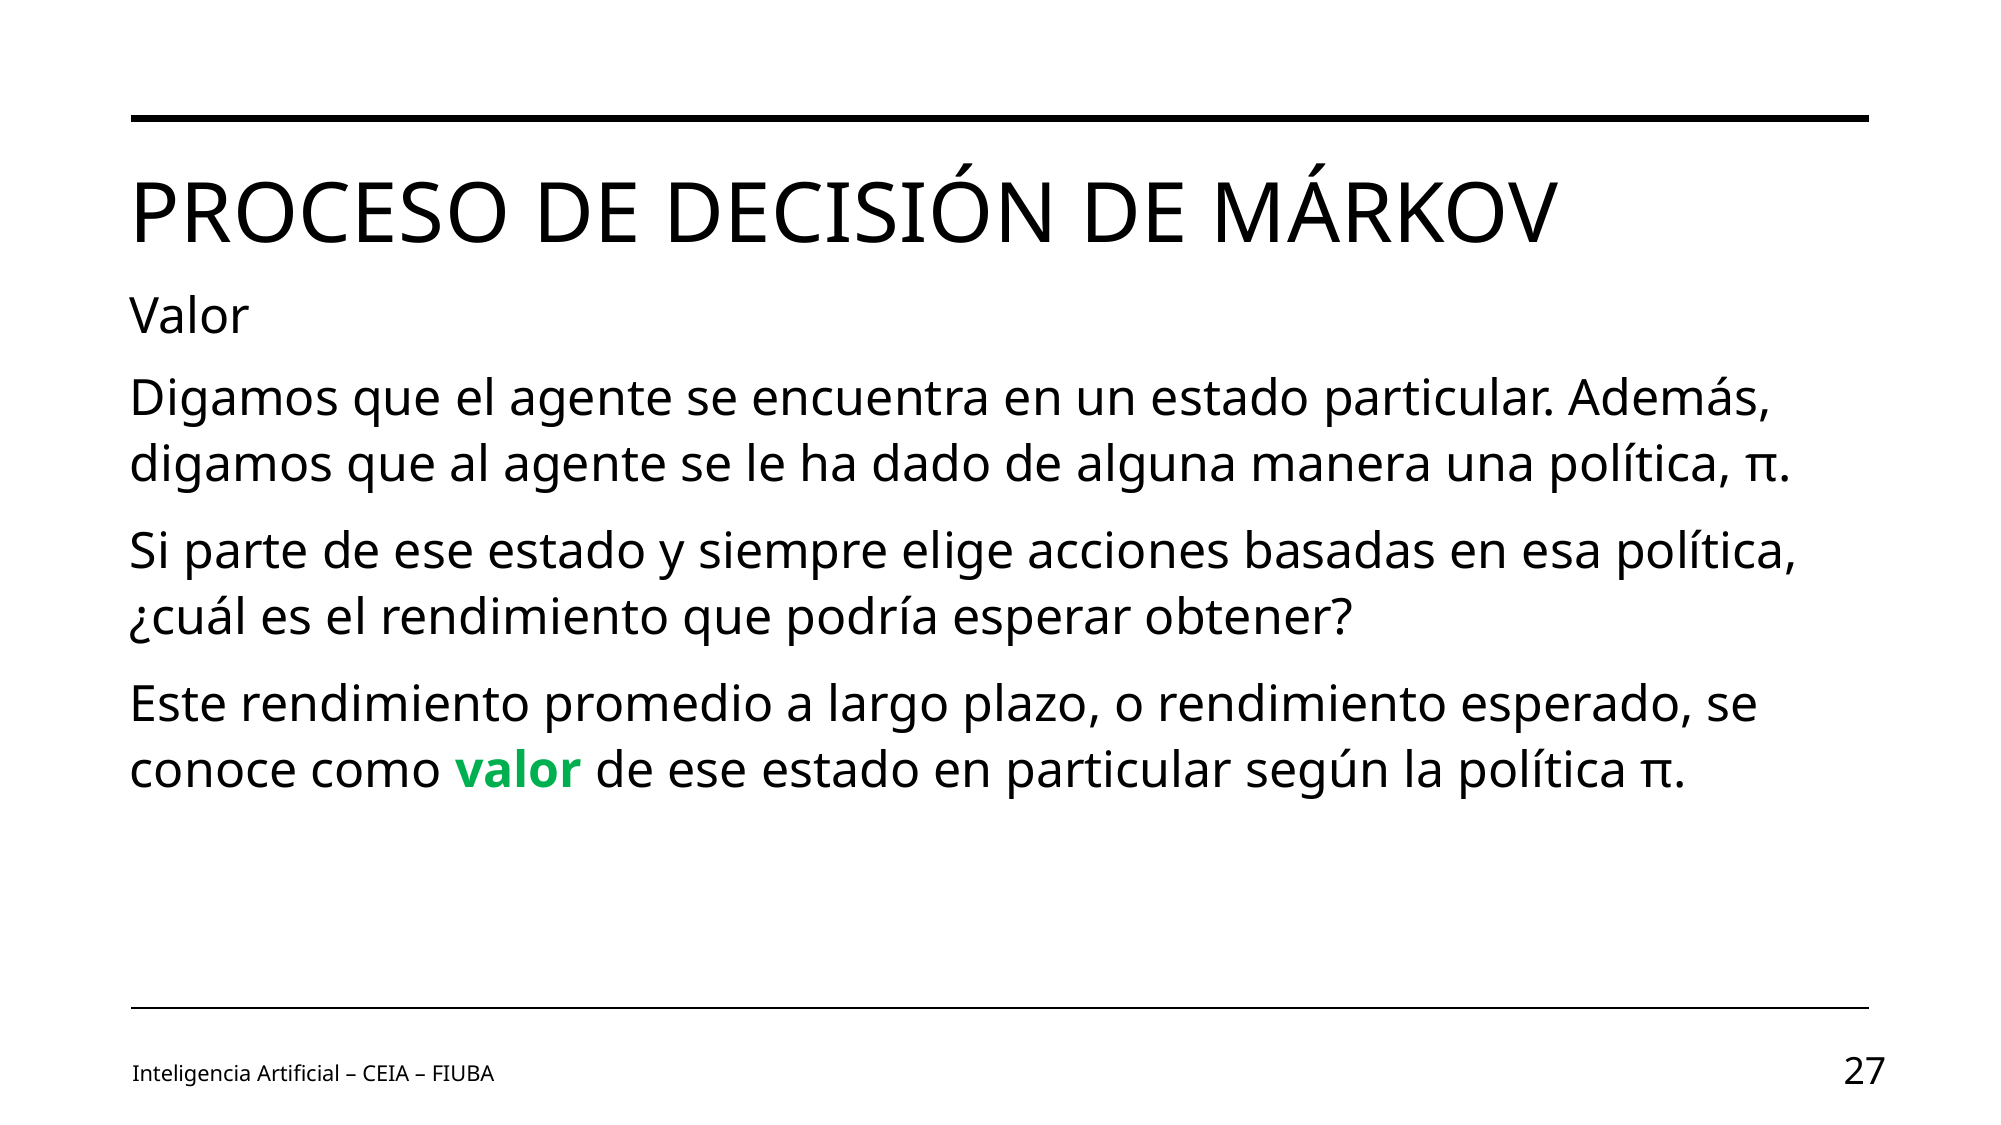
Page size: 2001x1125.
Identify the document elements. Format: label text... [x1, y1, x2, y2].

text_box Valor [114, 275, 1377, 351]
slide_number 27 [1791, 1042, 1902, 1103]
list Digamos que el agente se encuentra en un estado particular. Además, digamos que al agente se le ha dado de alguna manera una política, π. Si parte de ese estado y siempre elige acciones basadas en esa política, ¿cuál es el rendimiento que podría esperar obtener? Este rendimiento promedio a largo plazo, o rendimiento esperado, se conoce como valor de ese estado en particular según la política π. [114, 352, 1869, 999]
title Proceso de decisión de Márkov [114, 151, 1869, 352]
footer Inteligencia Artificial – CEIA – FIUBA [117, 1042, 862, 1103]
